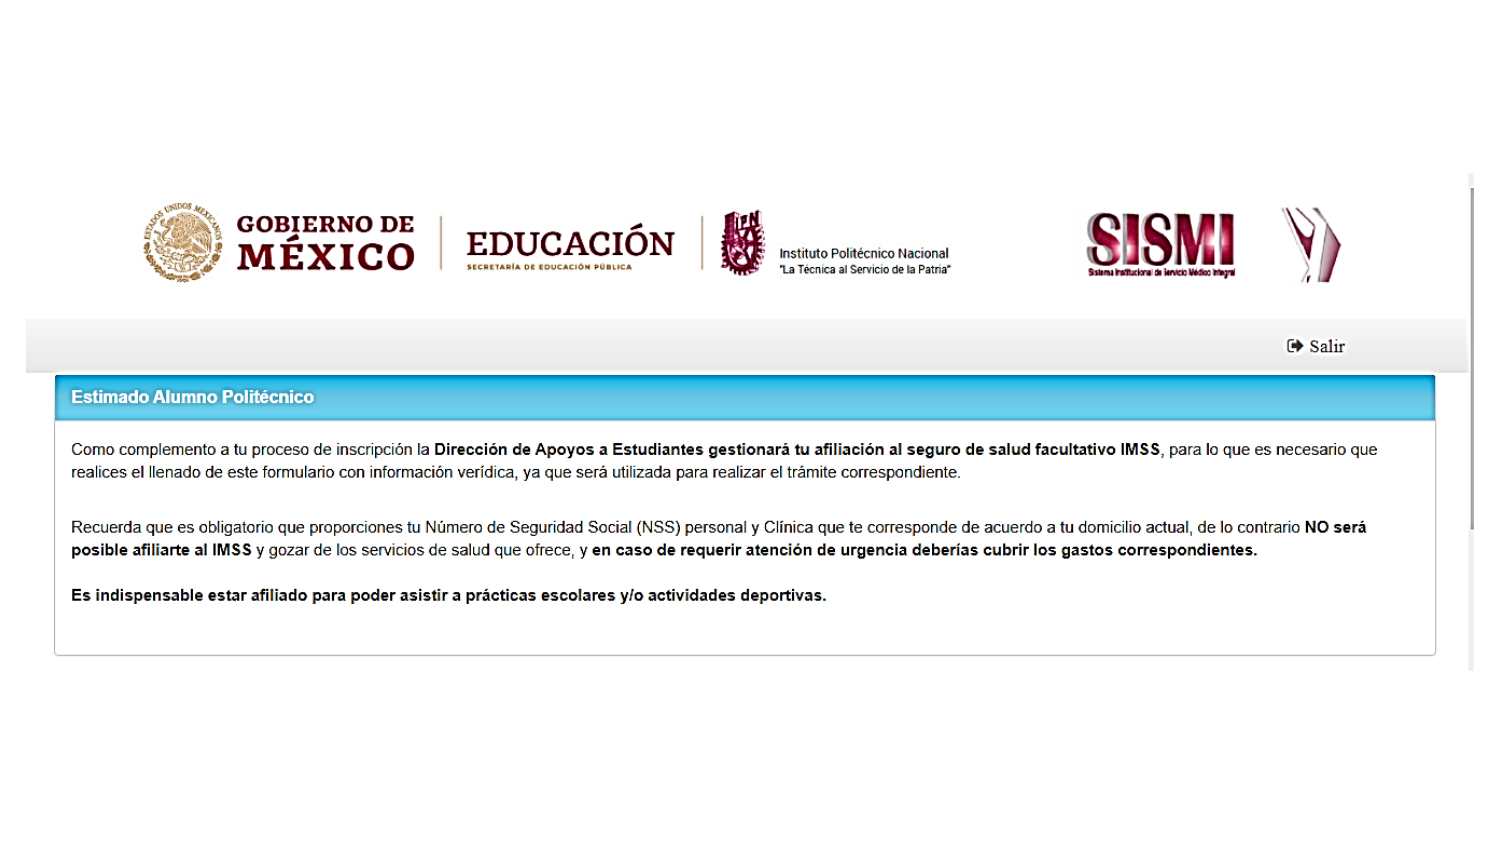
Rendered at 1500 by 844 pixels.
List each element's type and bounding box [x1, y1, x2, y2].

list [25, 173, 1475, 671]
